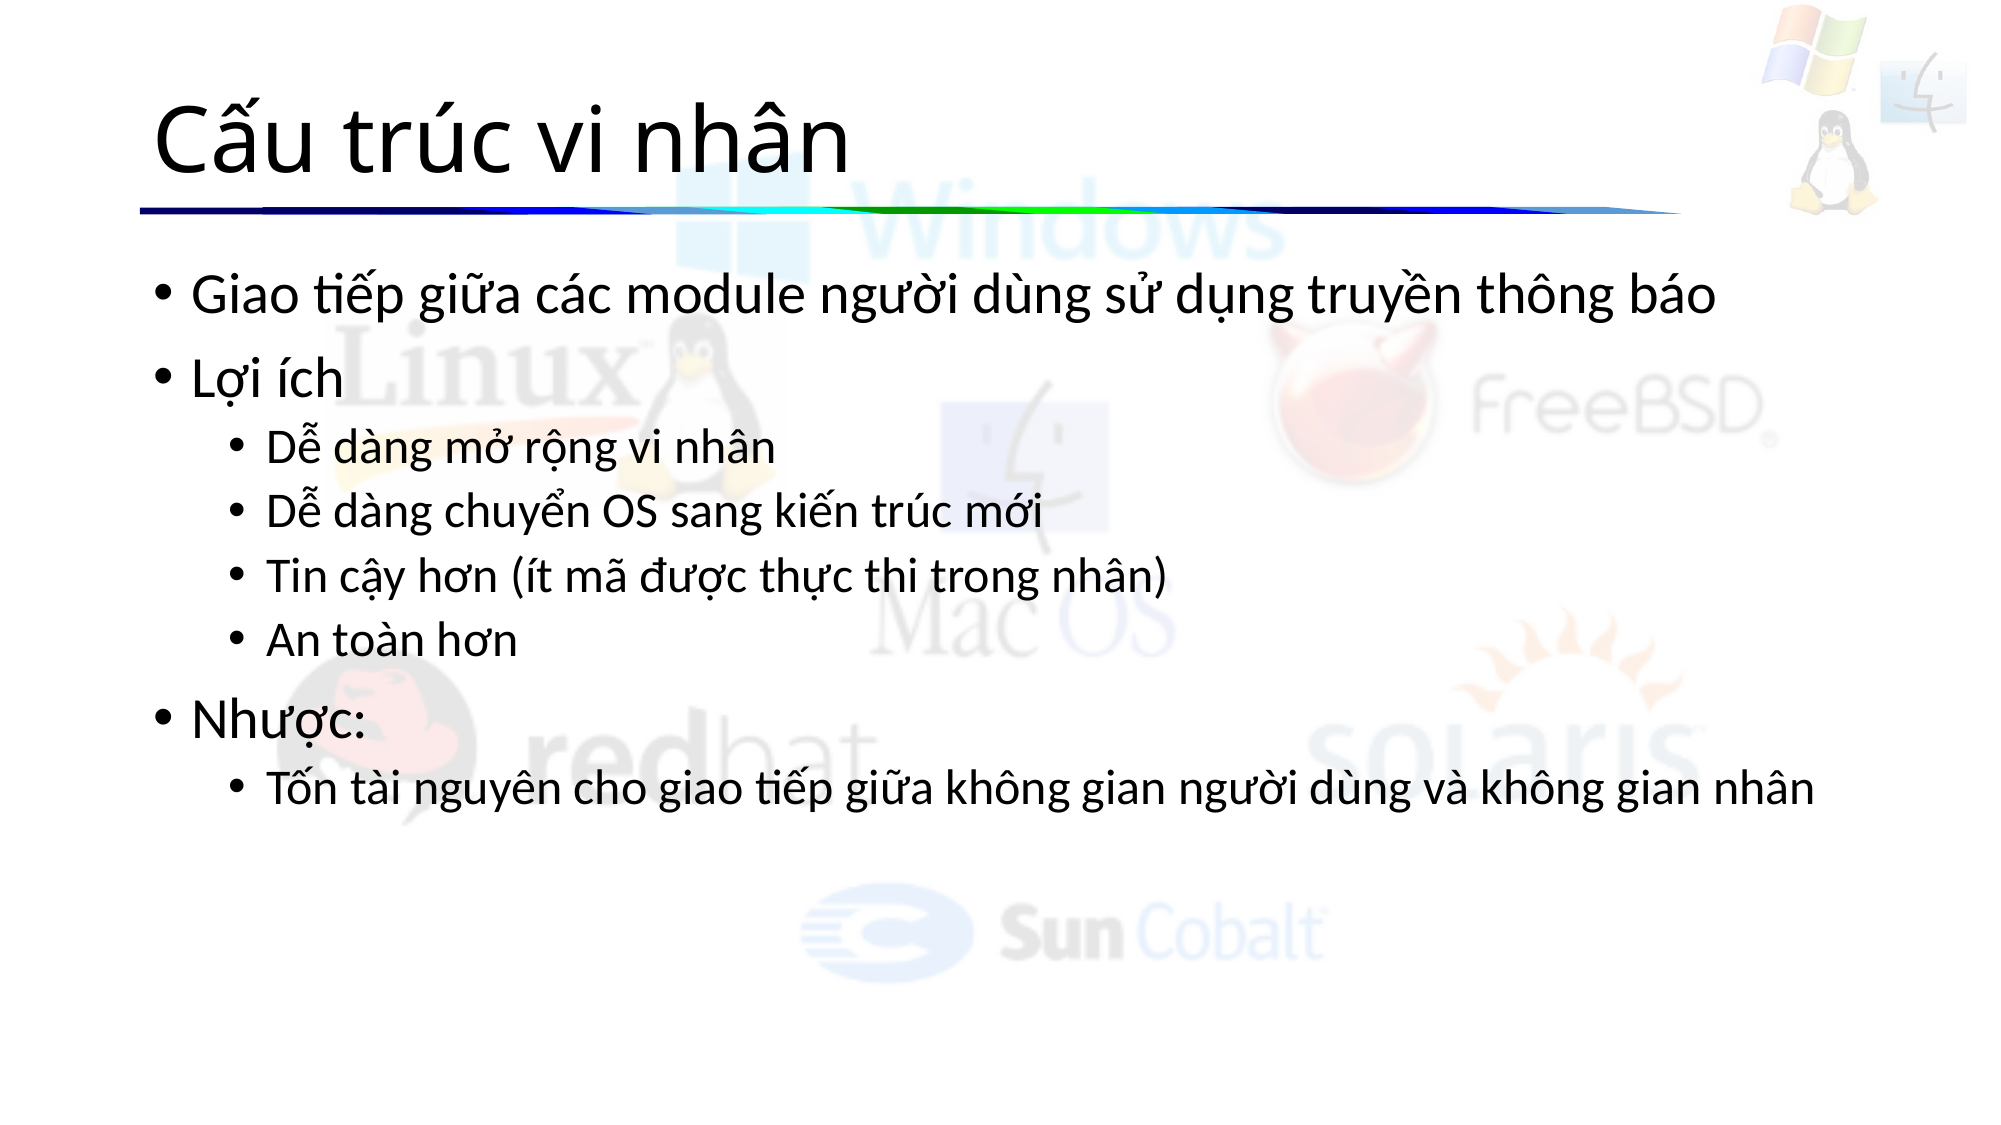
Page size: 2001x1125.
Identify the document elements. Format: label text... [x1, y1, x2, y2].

title Cấu trúc vi nhân [137, 59, 1863, 226]
list Giao tiếp giữa các module người dùng sử dụng truyền thông báo Lợi ích Dễ dàng mở rộng vi nhân Dễ dàng chuyển OS sang kiến trúc mới Tin cậy hơn (ít mã được thực thi trong nhân) An toàn hơn Nhược: Tốn tài nguyên cho giao tiếp giữa không gian người dùng và không gian nhân [138, 255, 1864, 1013]
